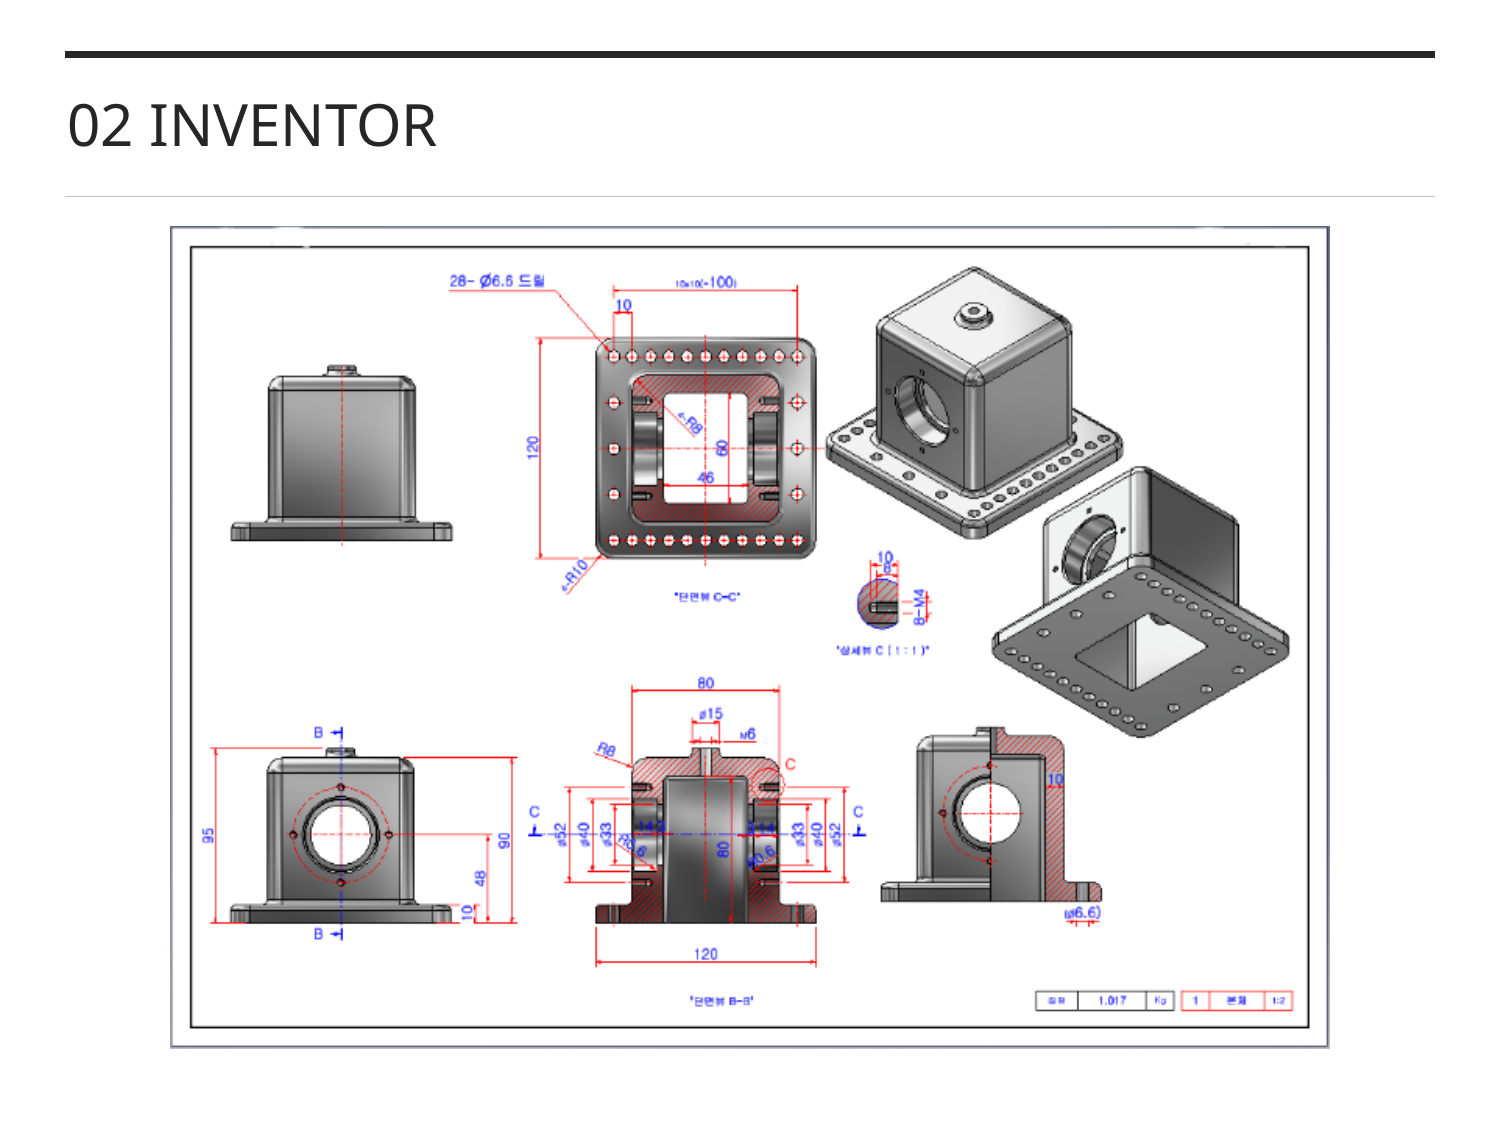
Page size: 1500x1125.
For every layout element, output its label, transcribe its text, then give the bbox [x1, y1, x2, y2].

text_box 02 INVENTOR [53, 80, 1187, 166]
picture [170, 225, 1330, 1049]
